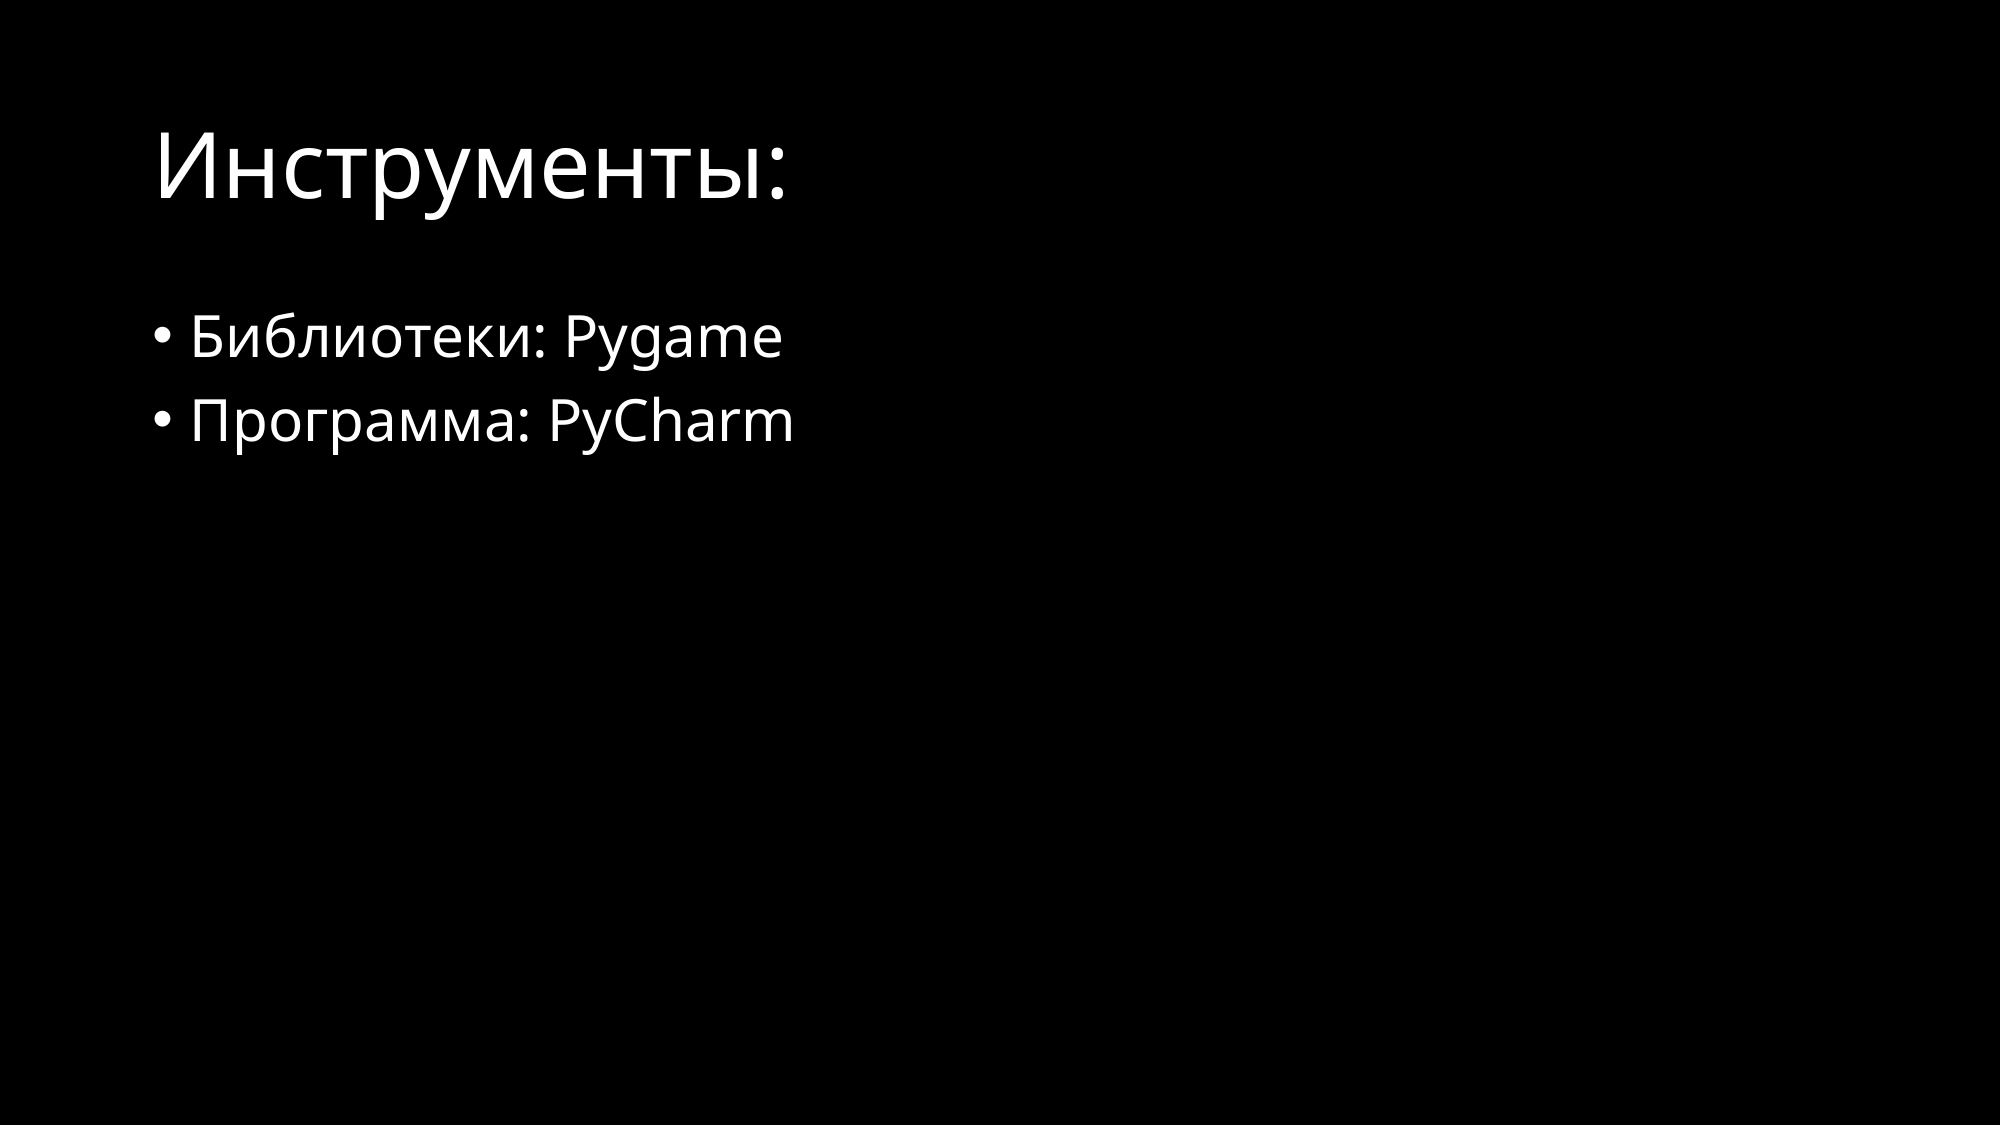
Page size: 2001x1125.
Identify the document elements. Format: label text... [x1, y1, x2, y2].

list Библиотеки: Pygame Программа: PyCharm [137, 299, 1863, 1014]
title Инструменты: [137, 59, 1863, 278]
